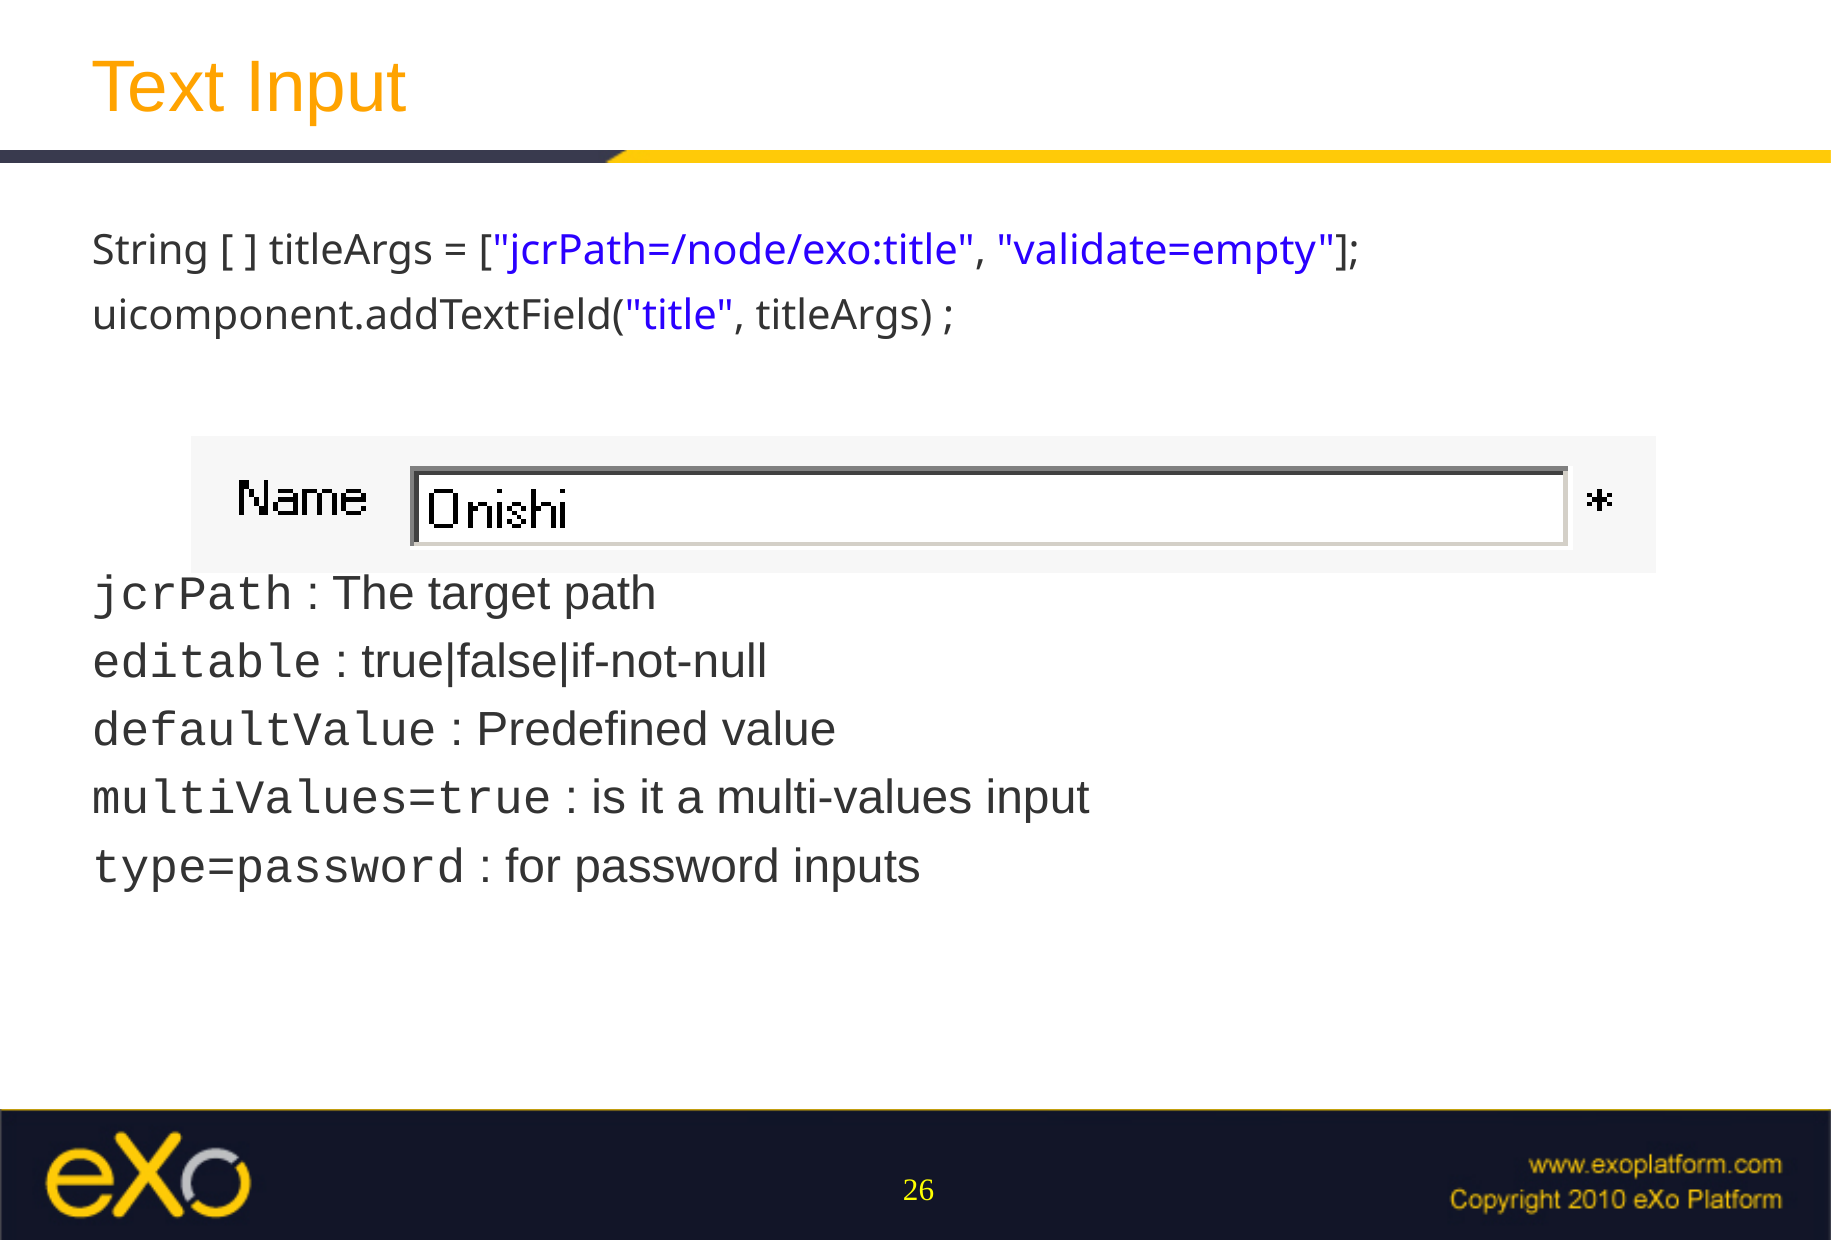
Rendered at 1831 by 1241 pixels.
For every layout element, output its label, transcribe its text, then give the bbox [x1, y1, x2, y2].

list String [ ] titleArgs = ["jcrPath=/node/exo:title", "validate=empty"]; uicomponent.addTextField("title", titleArgs) ; jcrPath : The target path editable : true|false|if-not-null defaultValue : Predefined value multiValues=true : is it a multi-values input type=password : for password inputs [91, 222, 1738, 1021]
picture [0, 1108, 1831, 1241]
picture [190, 436, 1657, 573]
title Text Input [91, 43, 1738, 143]
picture [0, 149, 1831, 163]
